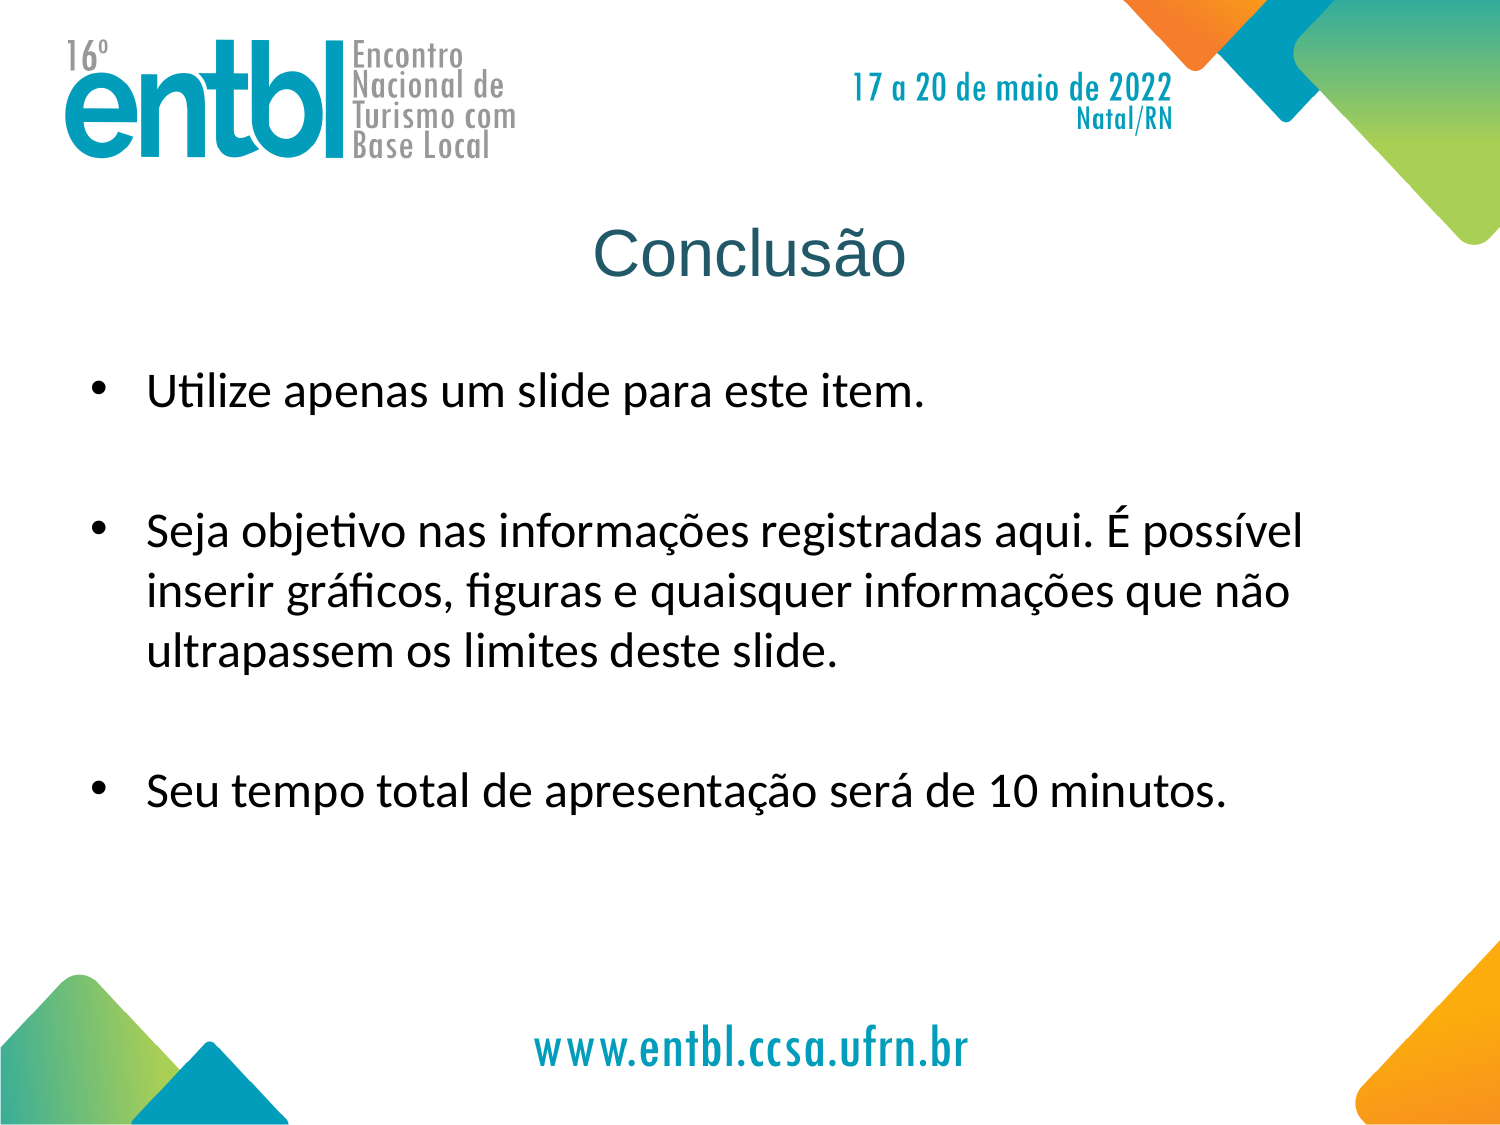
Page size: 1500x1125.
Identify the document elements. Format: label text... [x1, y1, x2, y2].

picture [0, 0, 1500, 1125]
title Conclusão [75, 184, 1425, 316]
list Utilize apenas um slide para este item. Seja objetivo nas informações registradas aqui. É possível inserir gráficos, figuras e quaisquer informações que não ultrapassem os limites deste slide. Seu tempo total de apresentação será de 10 minutos. [75, 349, 1425, 1005]
